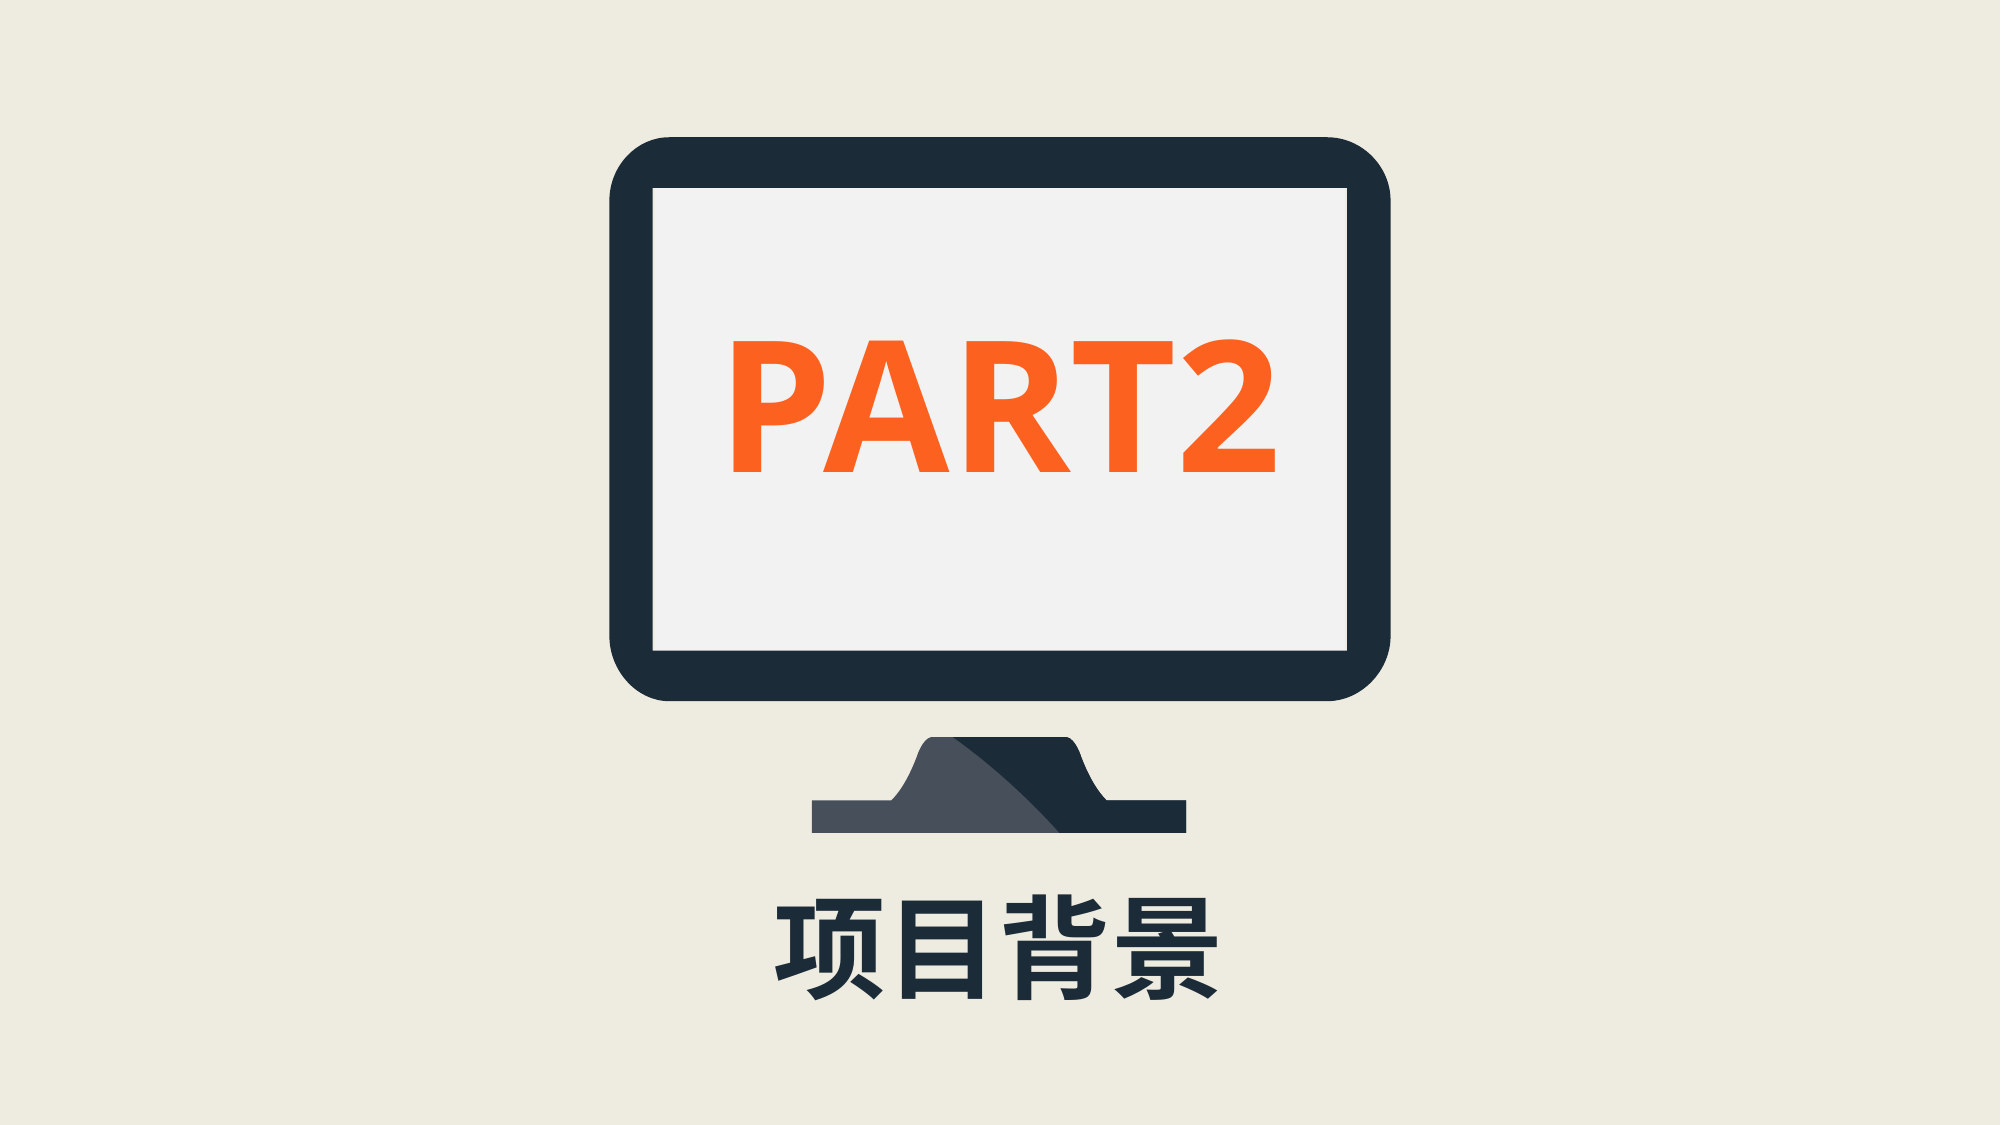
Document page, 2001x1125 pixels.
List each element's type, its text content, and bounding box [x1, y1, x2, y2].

text_box 项目背景 [759, 870, 1239, 1021]
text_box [609, 136, 1391, 834]
